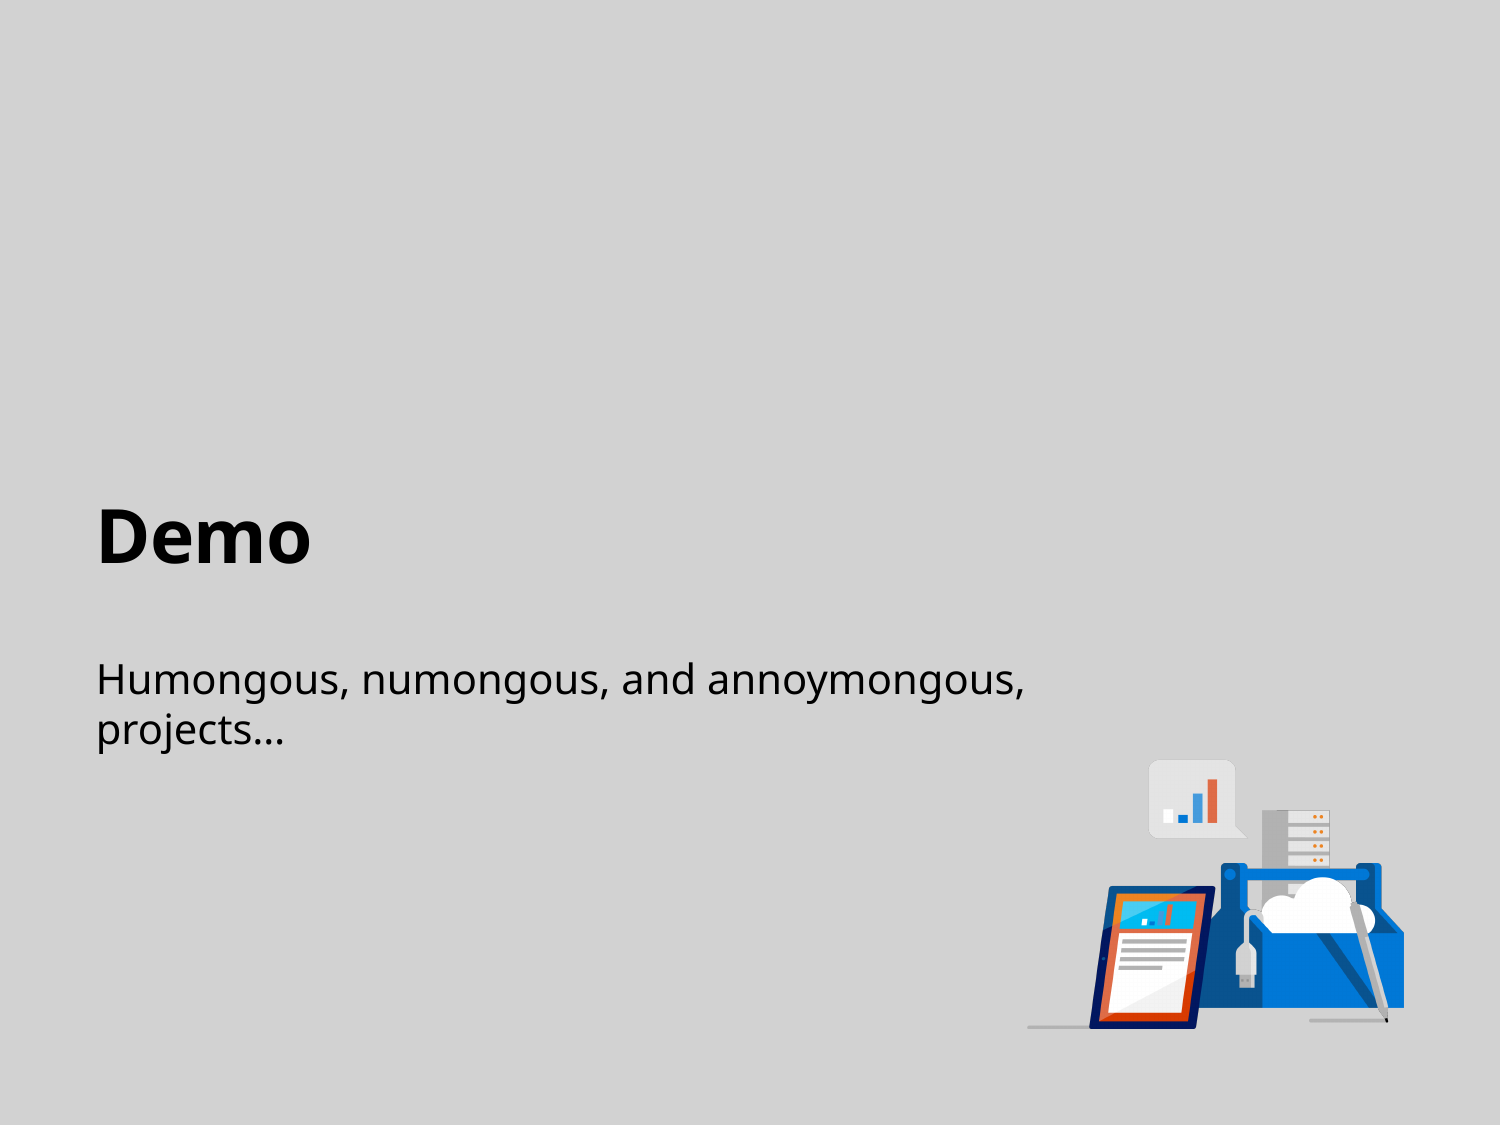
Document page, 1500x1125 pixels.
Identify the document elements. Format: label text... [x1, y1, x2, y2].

picture [1027, 759, 1404, 1029]
list Humongous, numongous, and annoymongous, projects… [95, 652, 1197, 703]
title Demo [95, 497, 1197, 580]
